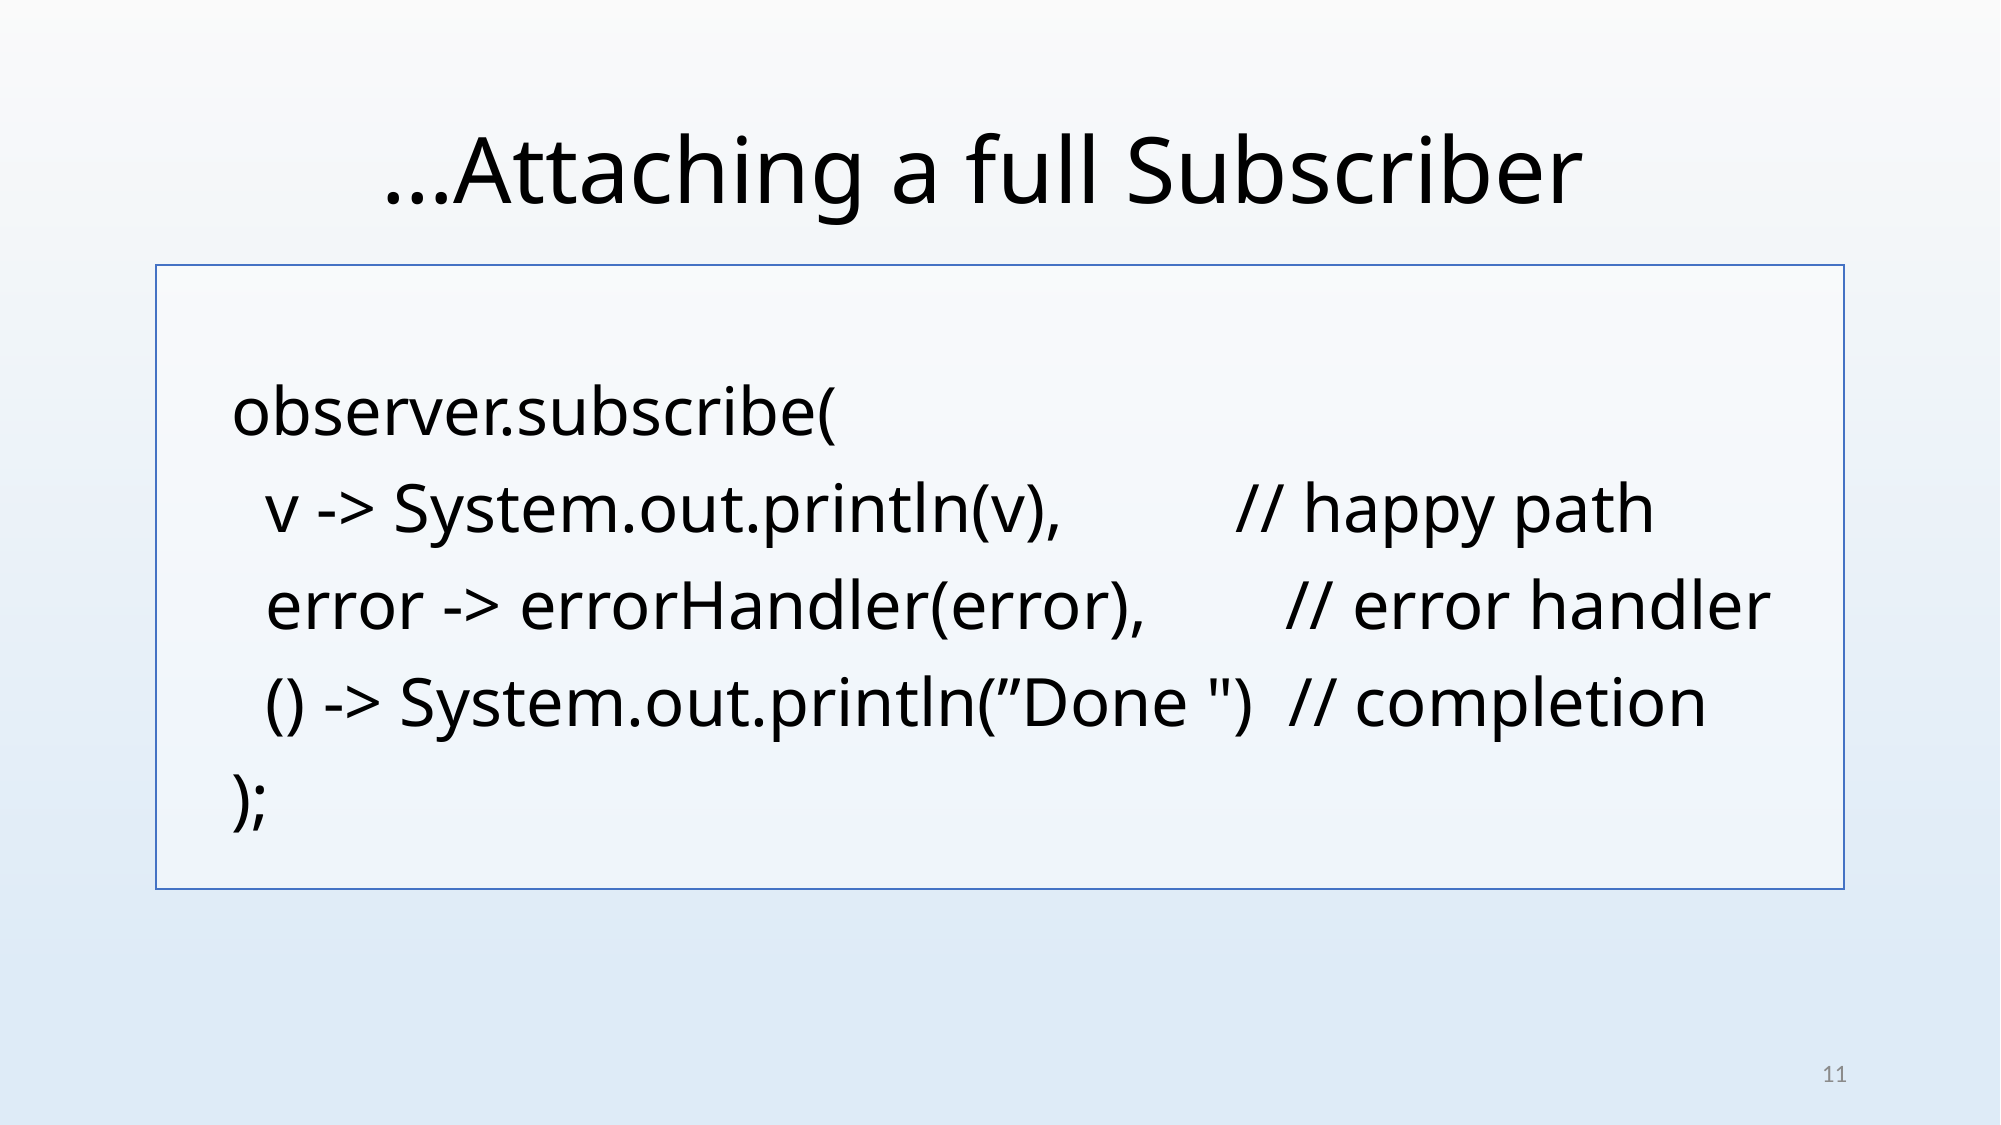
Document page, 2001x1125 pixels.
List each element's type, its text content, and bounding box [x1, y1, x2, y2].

title …Attaching a full Subscriber [366, 76, 1634, 264]
list observer.subscribe( v -> System.out.println(v), // happy path error -> errorHandler(error), // error handler () -> System.out.println(”Done ") // completion ); [155, 264, 1845, 890]
slide_number 10 [1412, 1042, 1863, 1103]
